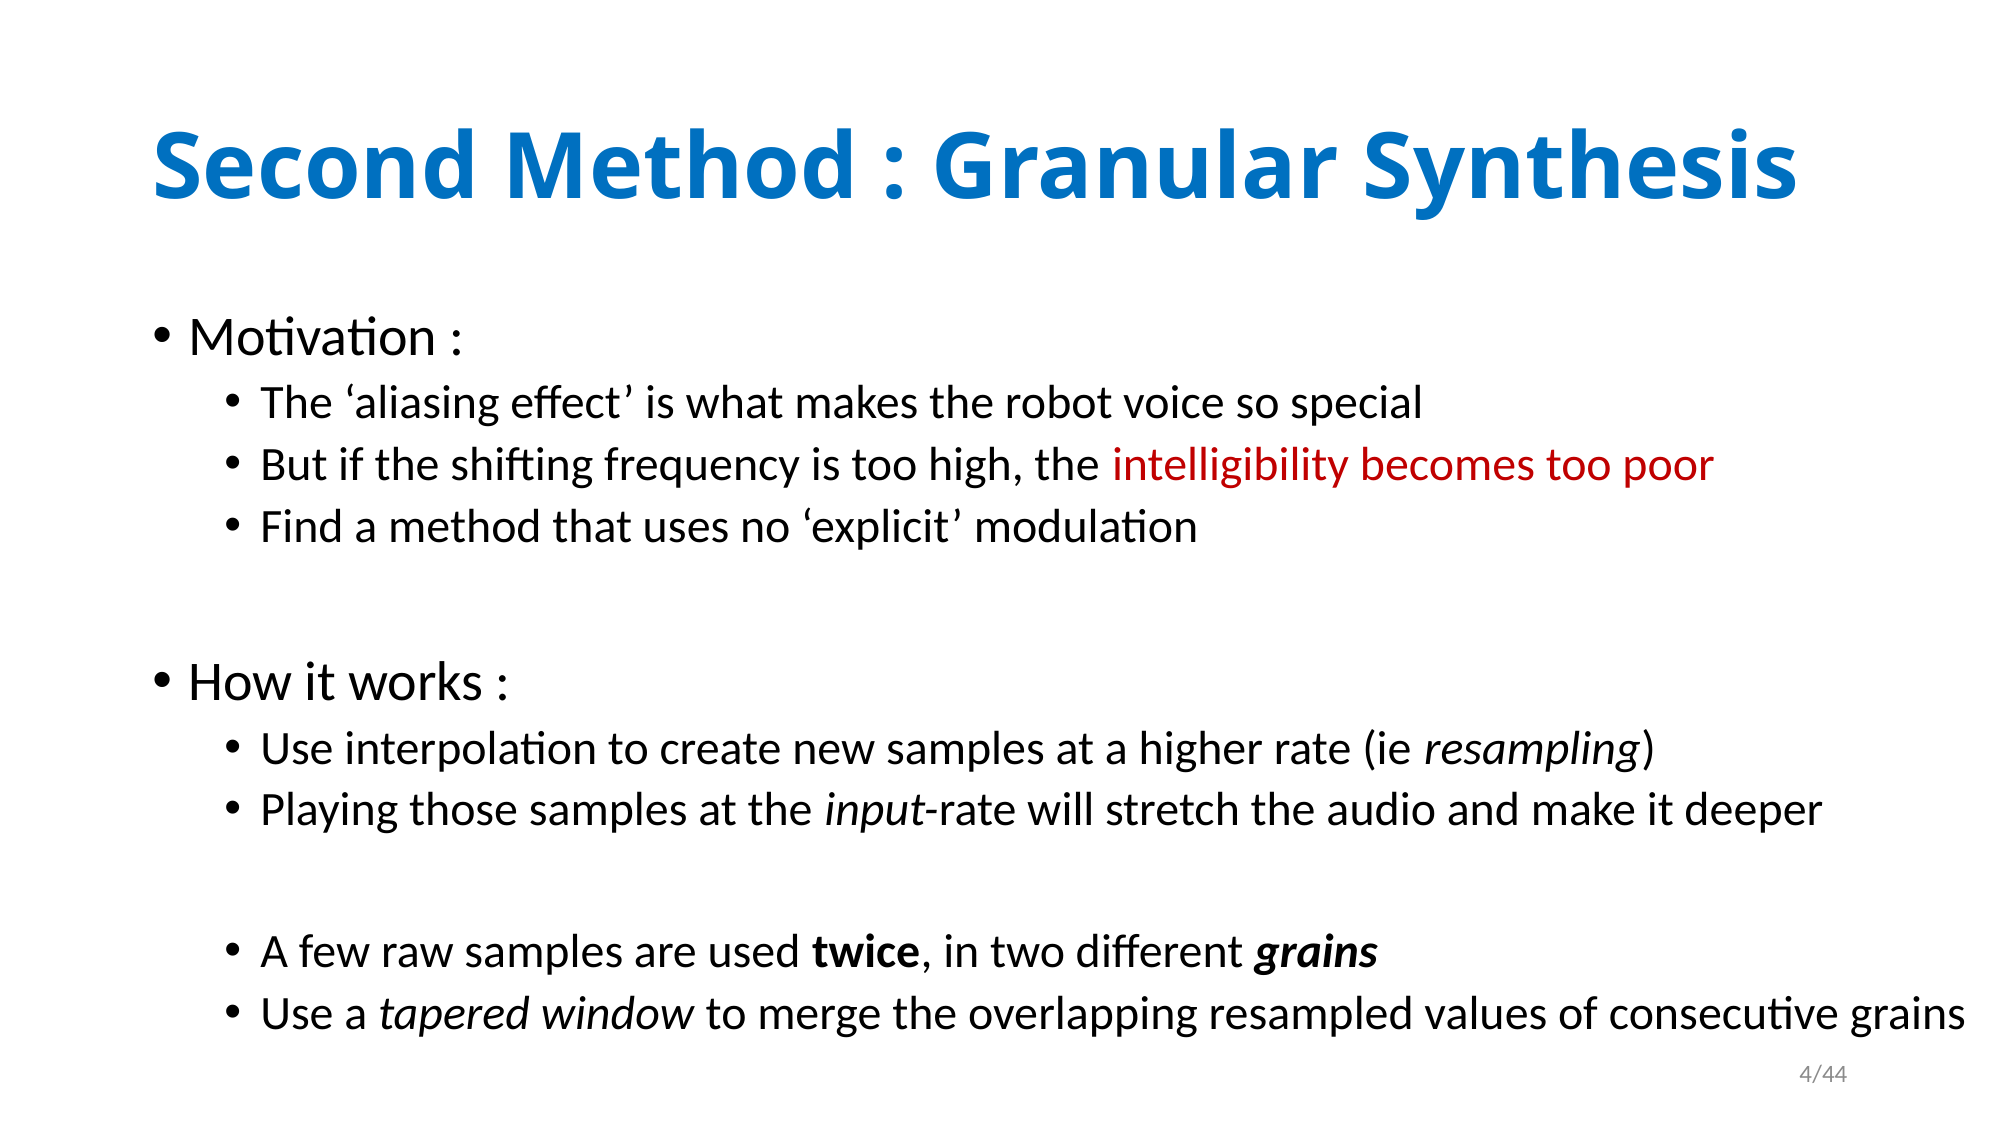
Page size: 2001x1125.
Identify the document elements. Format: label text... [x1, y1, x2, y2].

title Second Method : Granular Synthesis [137, 59, 1863, 278]
list Motivation : The ‘aliasing effect’ is what makes the robot voice so special But if the shifting frequency is too high, the intelligibility becomes too poor Find a method that uses no ‘explicit’ modulation How it works : Use interpolation to create new samples at a higher rate (ie resampling) Playing those samples at the input-rate will stretch the audio and make it deeper A few raw samples are used twice, in two different grains Use a tapered window to merge the overlapping resampled values of consecutive grains [137, 299, 2000, 1066]
slide_number 4/44 [1412, 1042, 1863, 1103]
